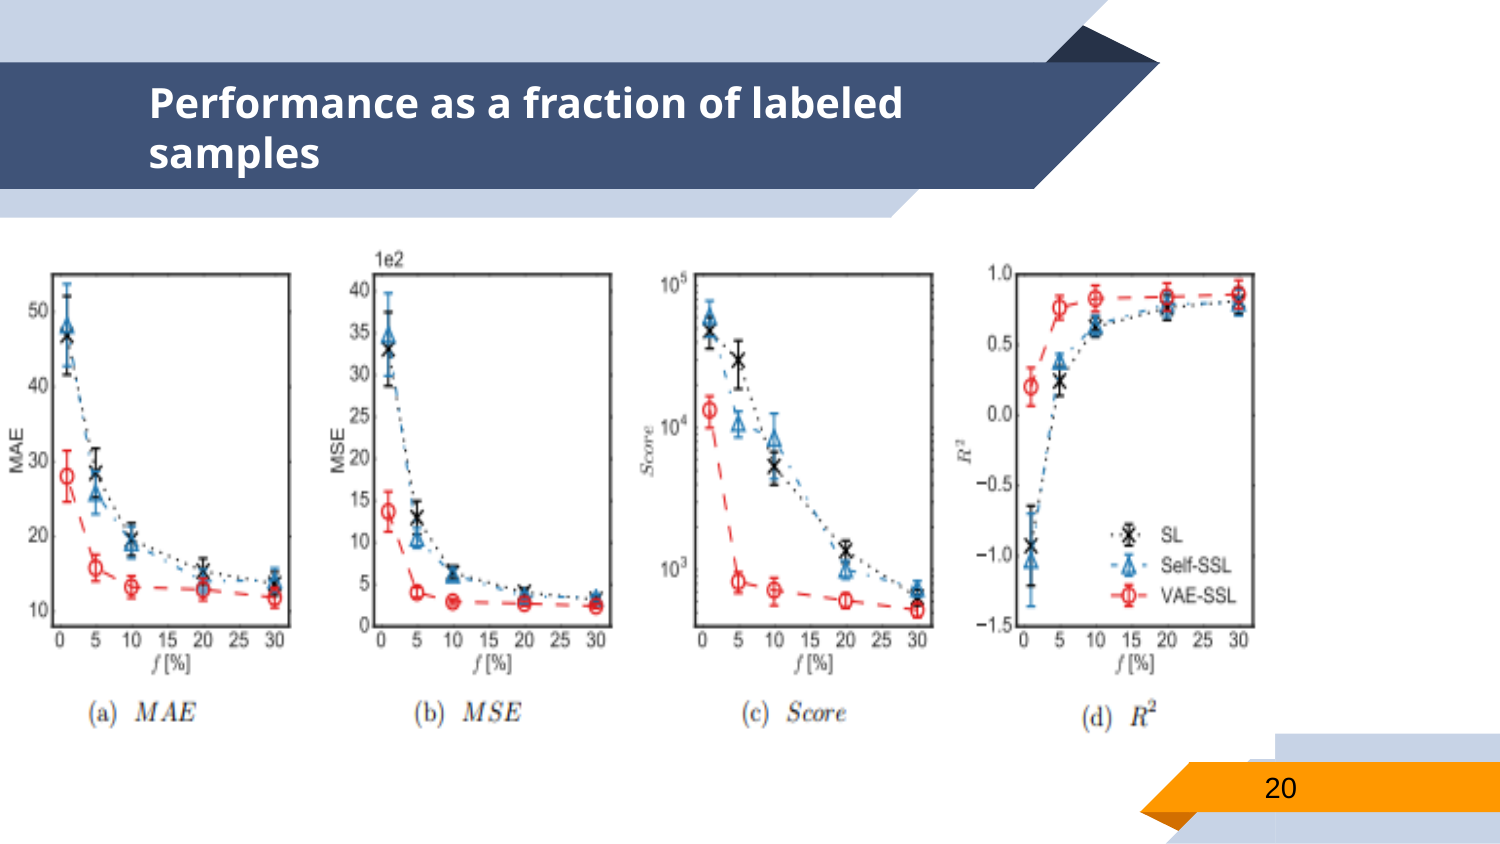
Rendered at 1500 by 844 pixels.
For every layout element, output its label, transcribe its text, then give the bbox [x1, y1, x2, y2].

title Performance as a fraction of labeled samples [133, 64, 997, 190]
picture [0, 219, 1276, 760]
slide_number 20 [1249, 760, 1494, 813]
